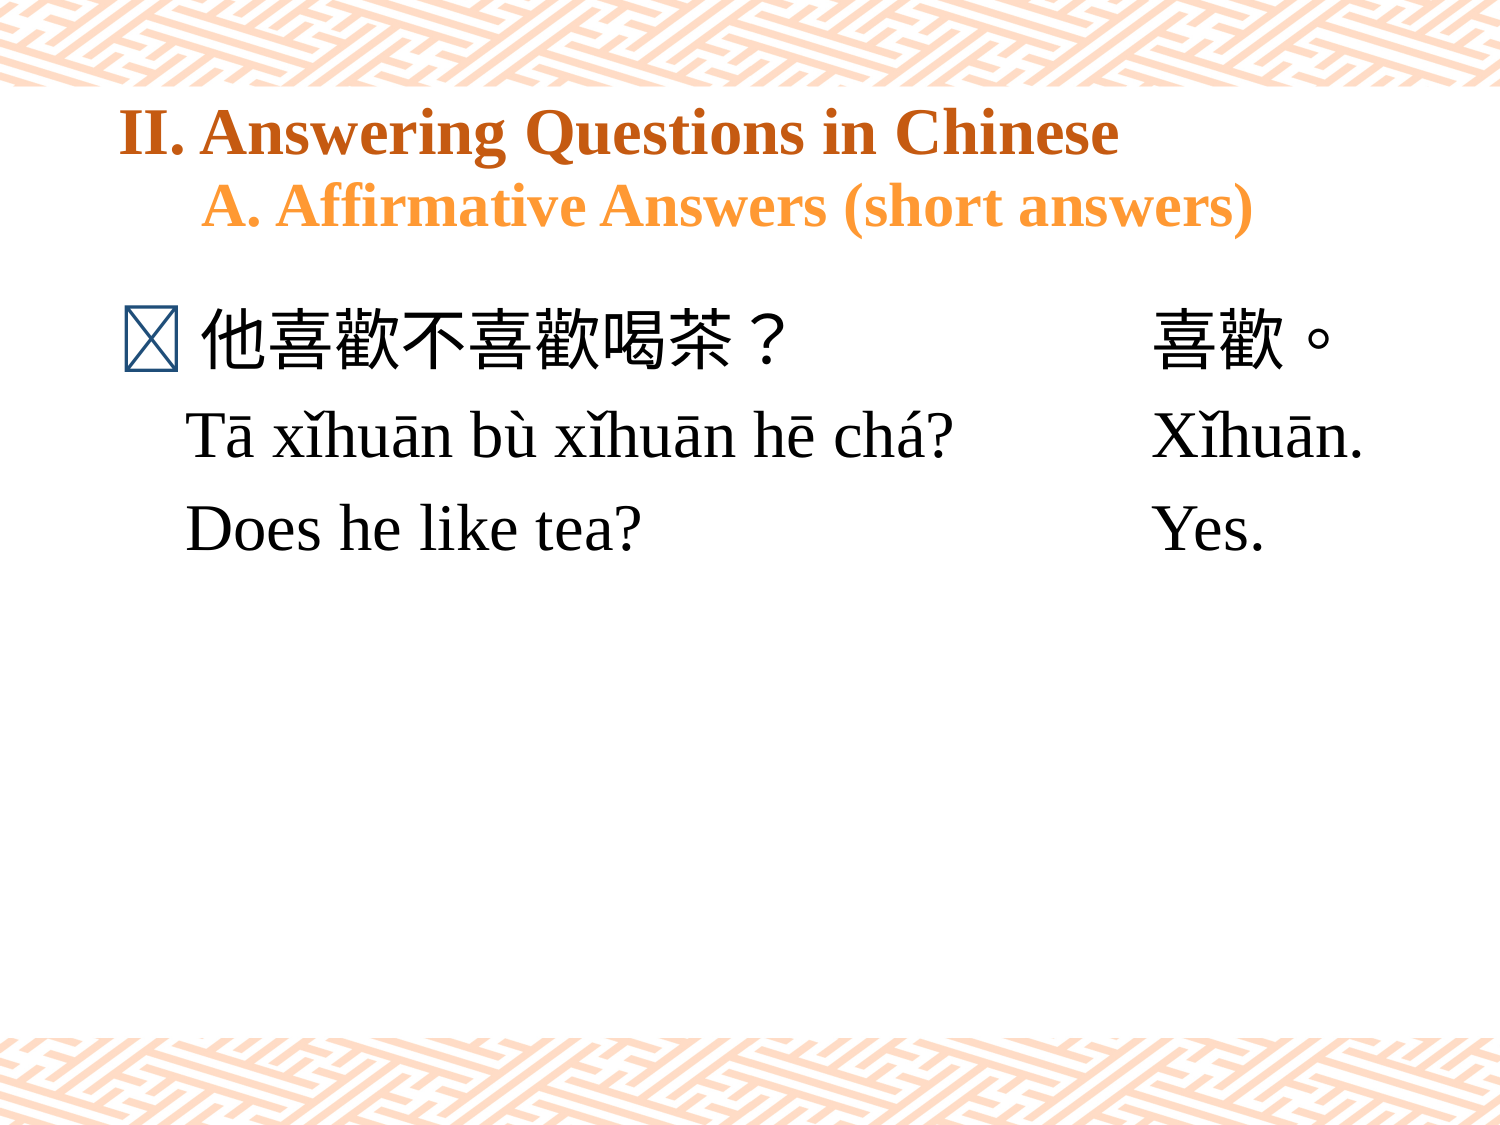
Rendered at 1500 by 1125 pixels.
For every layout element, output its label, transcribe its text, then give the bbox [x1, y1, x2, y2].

picture [0, 0, 1500, 1125]
title II. Answering Questions in Chinese A. Affirmative Answers (short answers) [103, 59, 1397, 278]
list 喜歡。 Xǐhuān. Yes. [1136, 299, 1500, 1014]
list 他喜歡不喜歡喝茶？ Tā xǐhuān bù xǐhuān hē chá? Does he like tea? [103, 299, 975, 1014]
